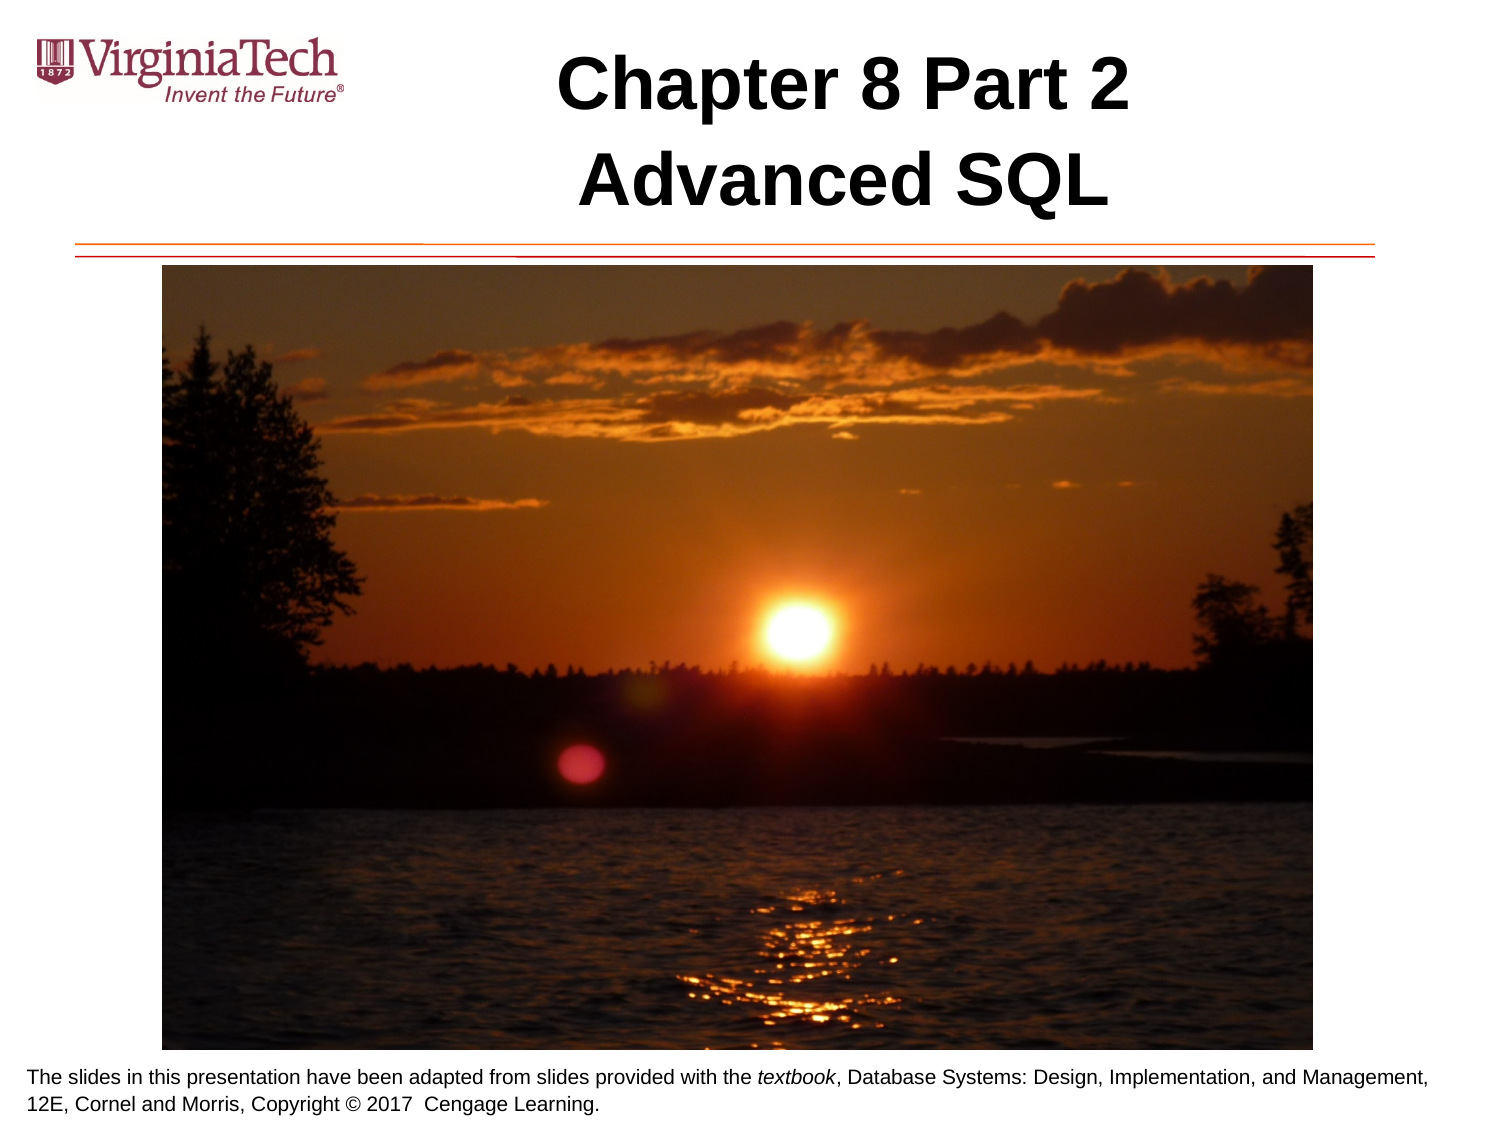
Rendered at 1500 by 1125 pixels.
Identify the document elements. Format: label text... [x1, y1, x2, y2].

list Chapter 8 Part 2 Advanced SQL [237, 37, 1450, 213]
picture [37, 37, 237, 102]
text_box The slides in this presentation have been adapted from slides provided with the textbook, Database Systems: Design, Implementation, and Management, 12E, Cornel and Morris, Copyright © 2017 Cengage Learning. [11, 1059, 1450, 1124]
picture [162, 265, 1313, 1051]
